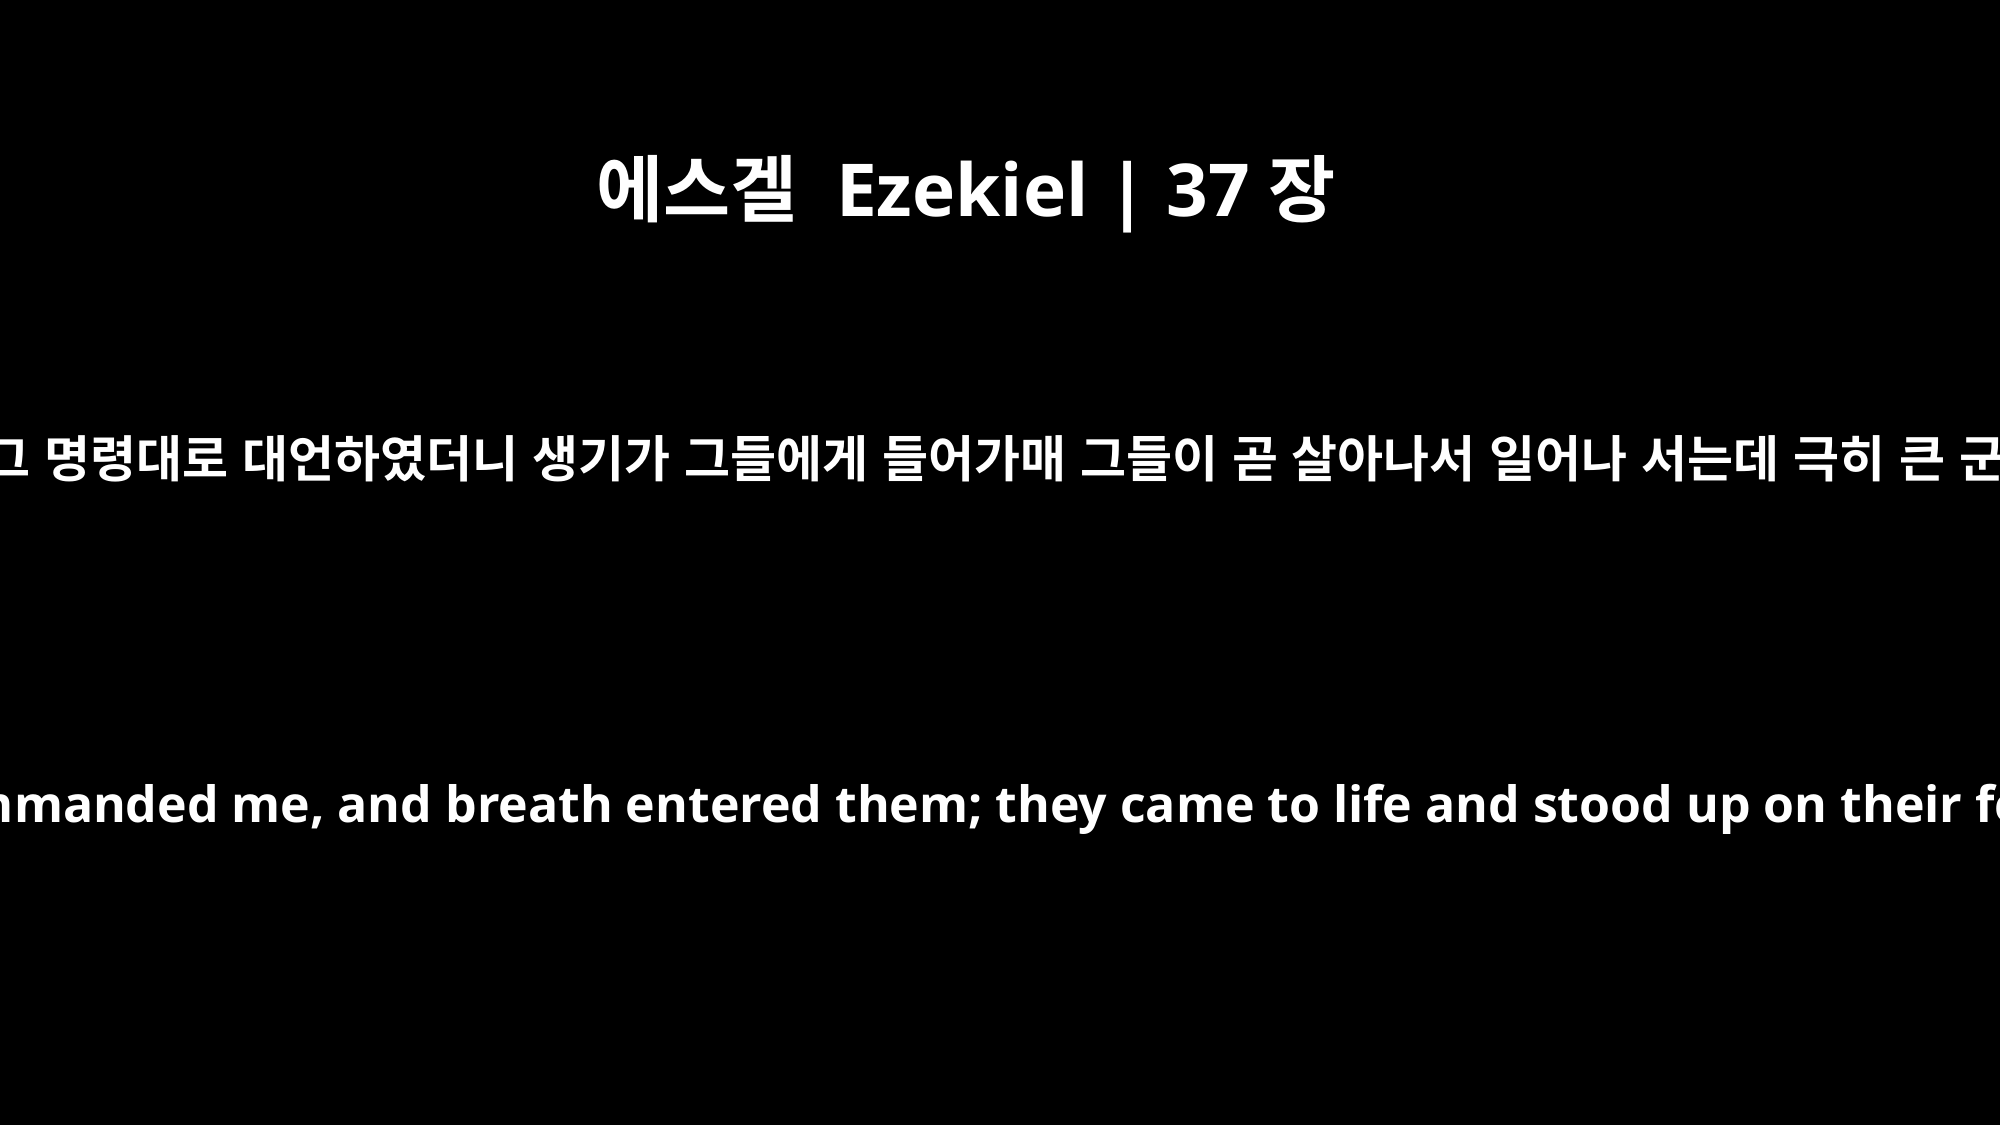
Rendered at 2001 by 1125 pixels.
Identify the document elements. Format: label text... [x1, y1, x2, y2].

text_box 에스겔 Ezekiel | 37장 [581, 136, 1351, 239]
text_box So I prophesied as he commanded me, and breath entered them; they came to life and stood up on their feet -- a vast army. [0, 764, 2000, 840]
text_box 10 이에 내가 그 명령대로 대언하였더니 생기가 그들에게 들어가매 그들이 곧 살아나서 일어나 서는데 극히 큰 군대더라 [0, 359, 2000, 495]
